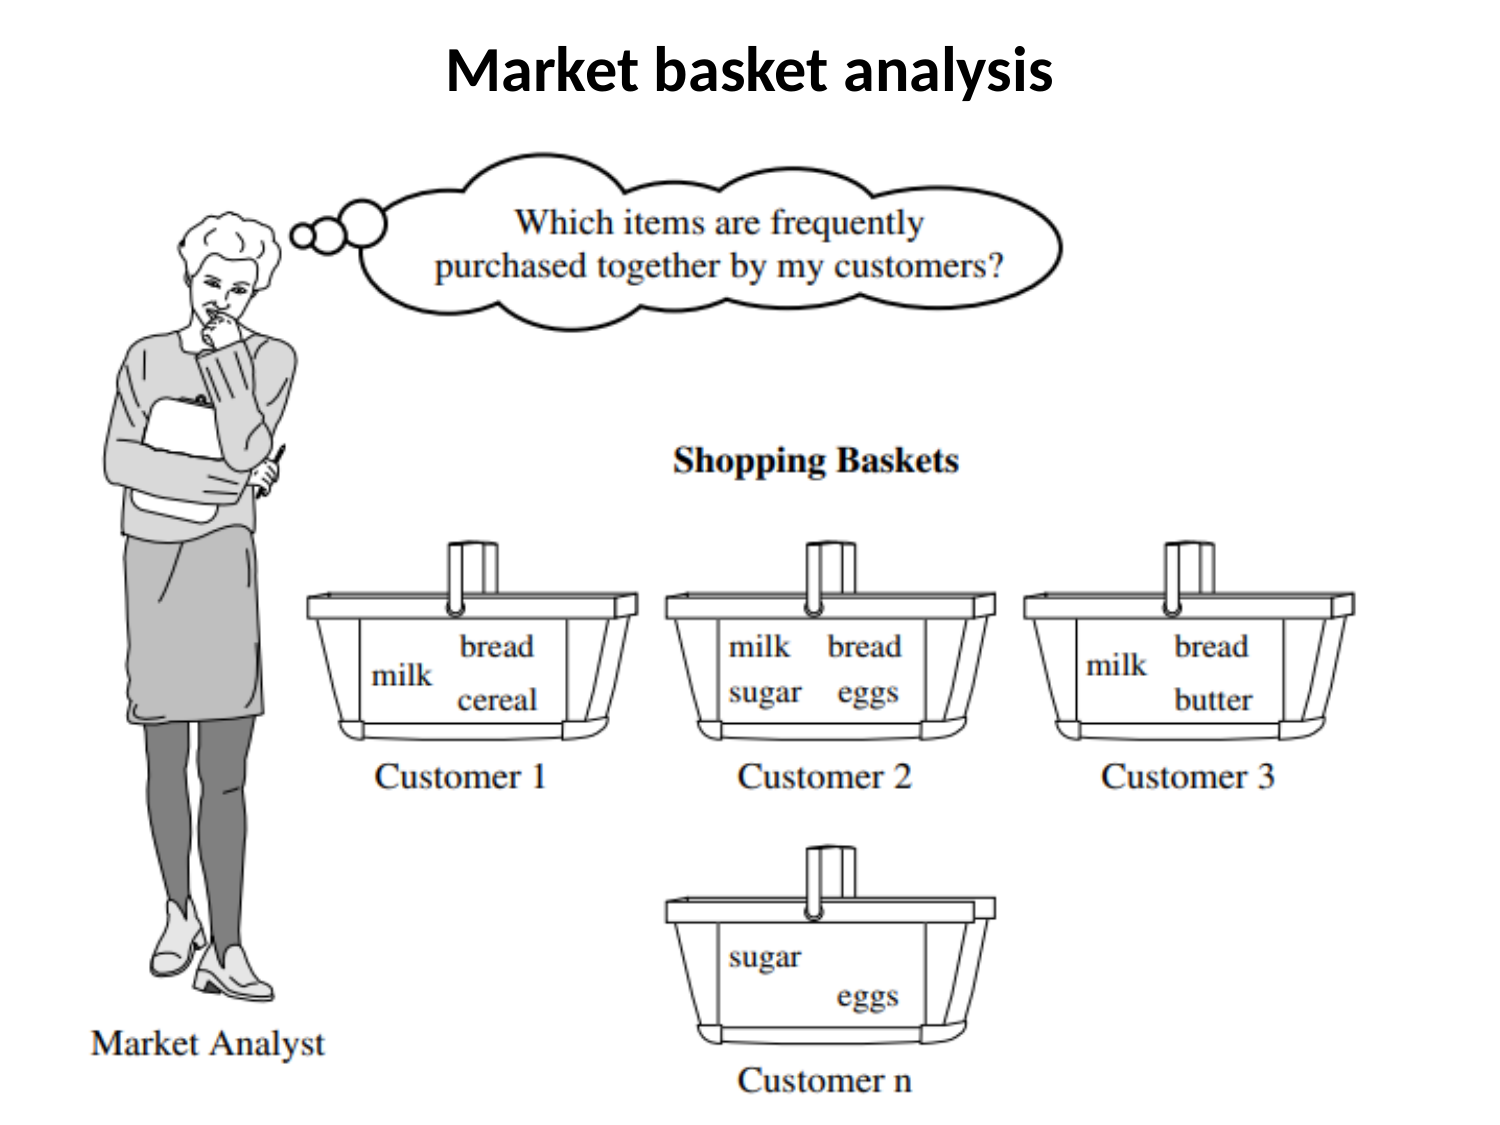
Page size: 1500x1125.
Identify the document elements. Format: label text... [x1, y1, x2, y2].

title Market basket analysis [75, 20, 1425, 113]
picture [74, 135, 1426, 1113]
